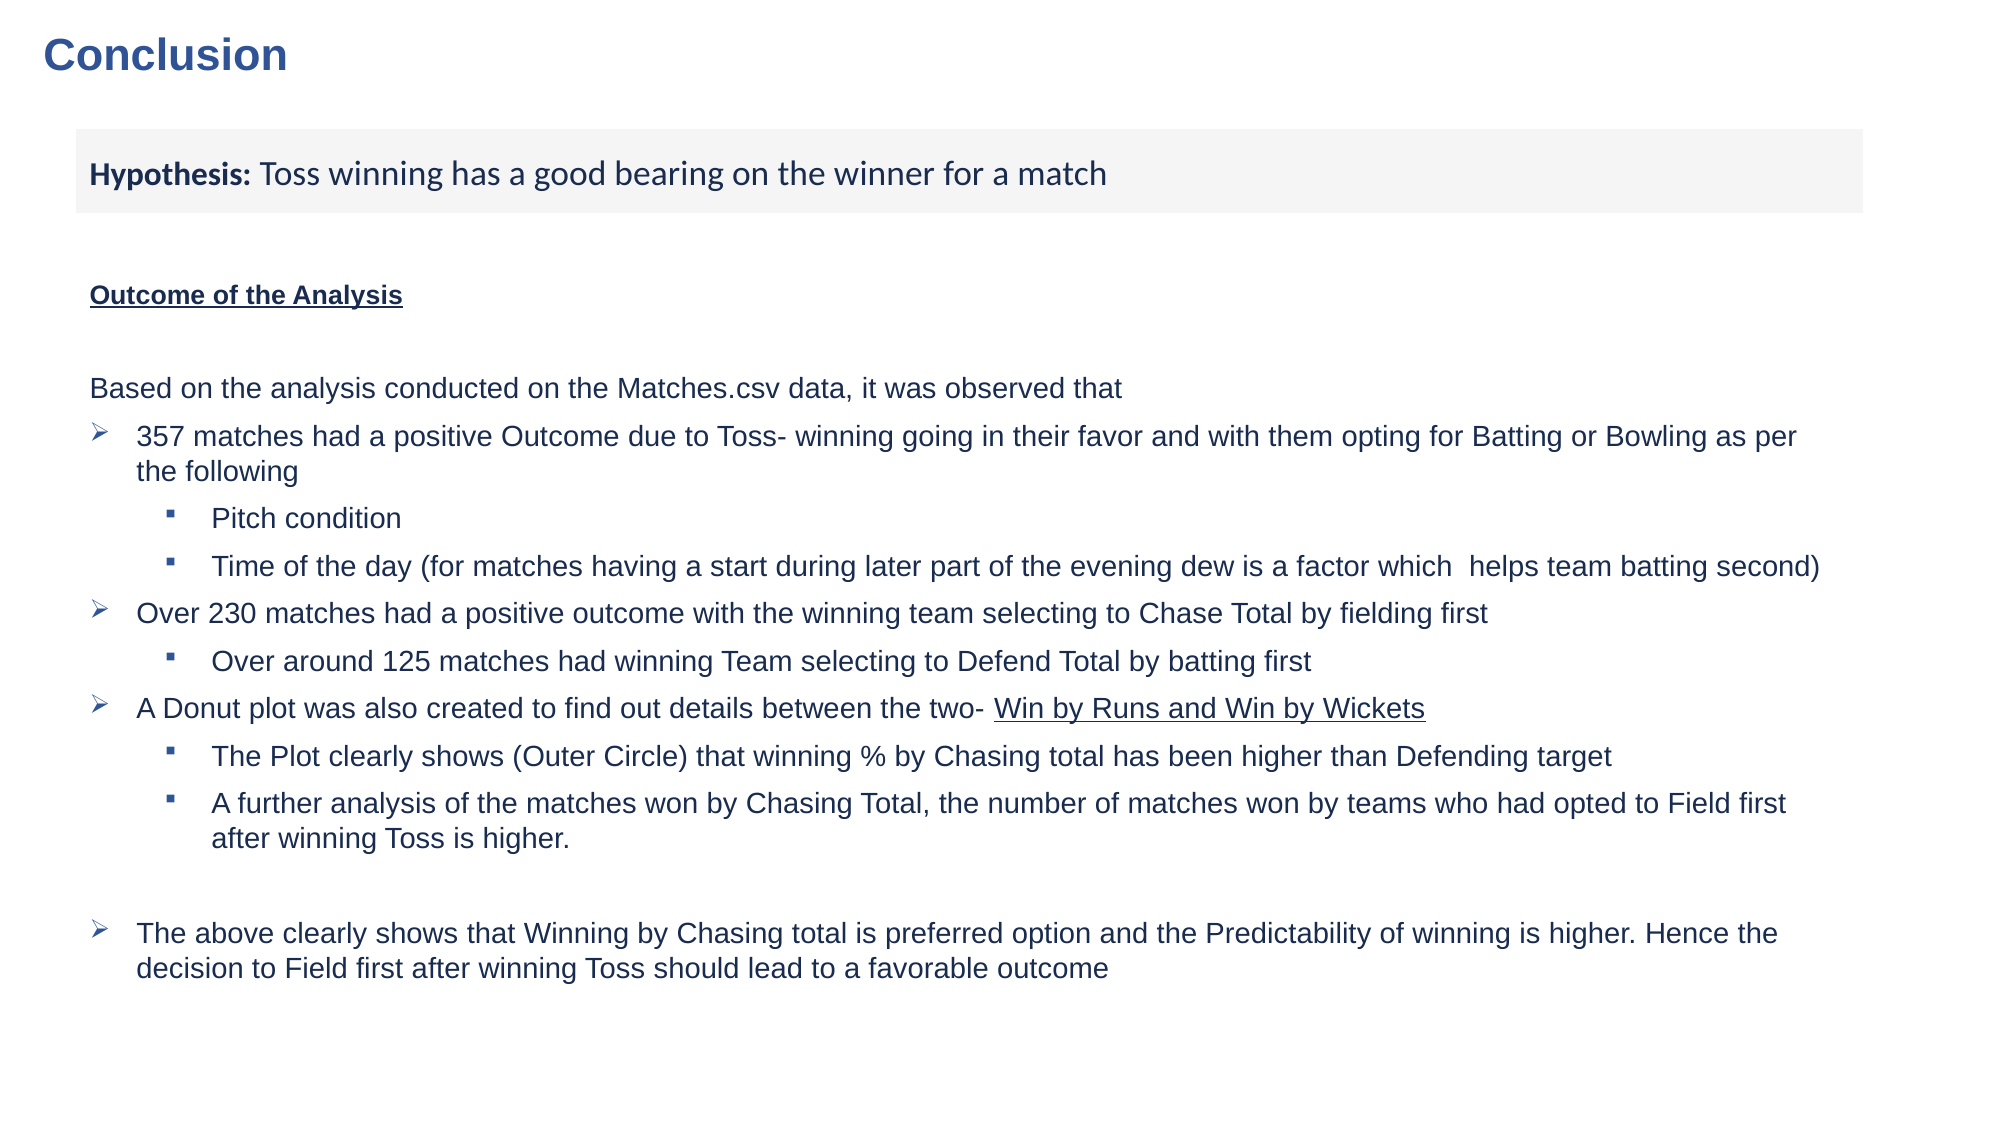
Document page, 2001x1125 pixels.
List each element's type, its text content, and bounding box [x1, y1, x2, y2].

text_box Conclusion [28, 24, 1855, 89]
text_box Outcome of the Analysis Based on the analysis conducted on the Matches.csv data, it was observed that 357 matches had a positive Outcome due to Toss- winning going in their favor and with them opting for Batting or Bowling as per the following Pitch condition Time of the day (for matches having a start during later part of the evening dew is a factor which helps team batting second) Over 230 matches had a positive outcome with the winning team selecting to Chase Total by fielding first Over around 125 matches had winning Team selecting to Defend Total by batting first A Donut plot was also created to find out details between the two- Win by Runs and Win by Wickets The Plot clearly shows (Outer Circle) that winning % by Chasing total has been higher than Defending target A further analysis of the matches won by Chasing Total, the number of matches won by teams who had opted to Field first after winning Toss is higher. The above clearly shows that Winning by Chasing total is preferred option and the Predictability of winning is higher. Hence the decision to Field first after winning Toss should lead to a favorable outcome [74, 270, 1861, 1040]
text_box Hypothesis: Toss winning has a good bearing on the winner for a match [74, 127, 1866, 215]
